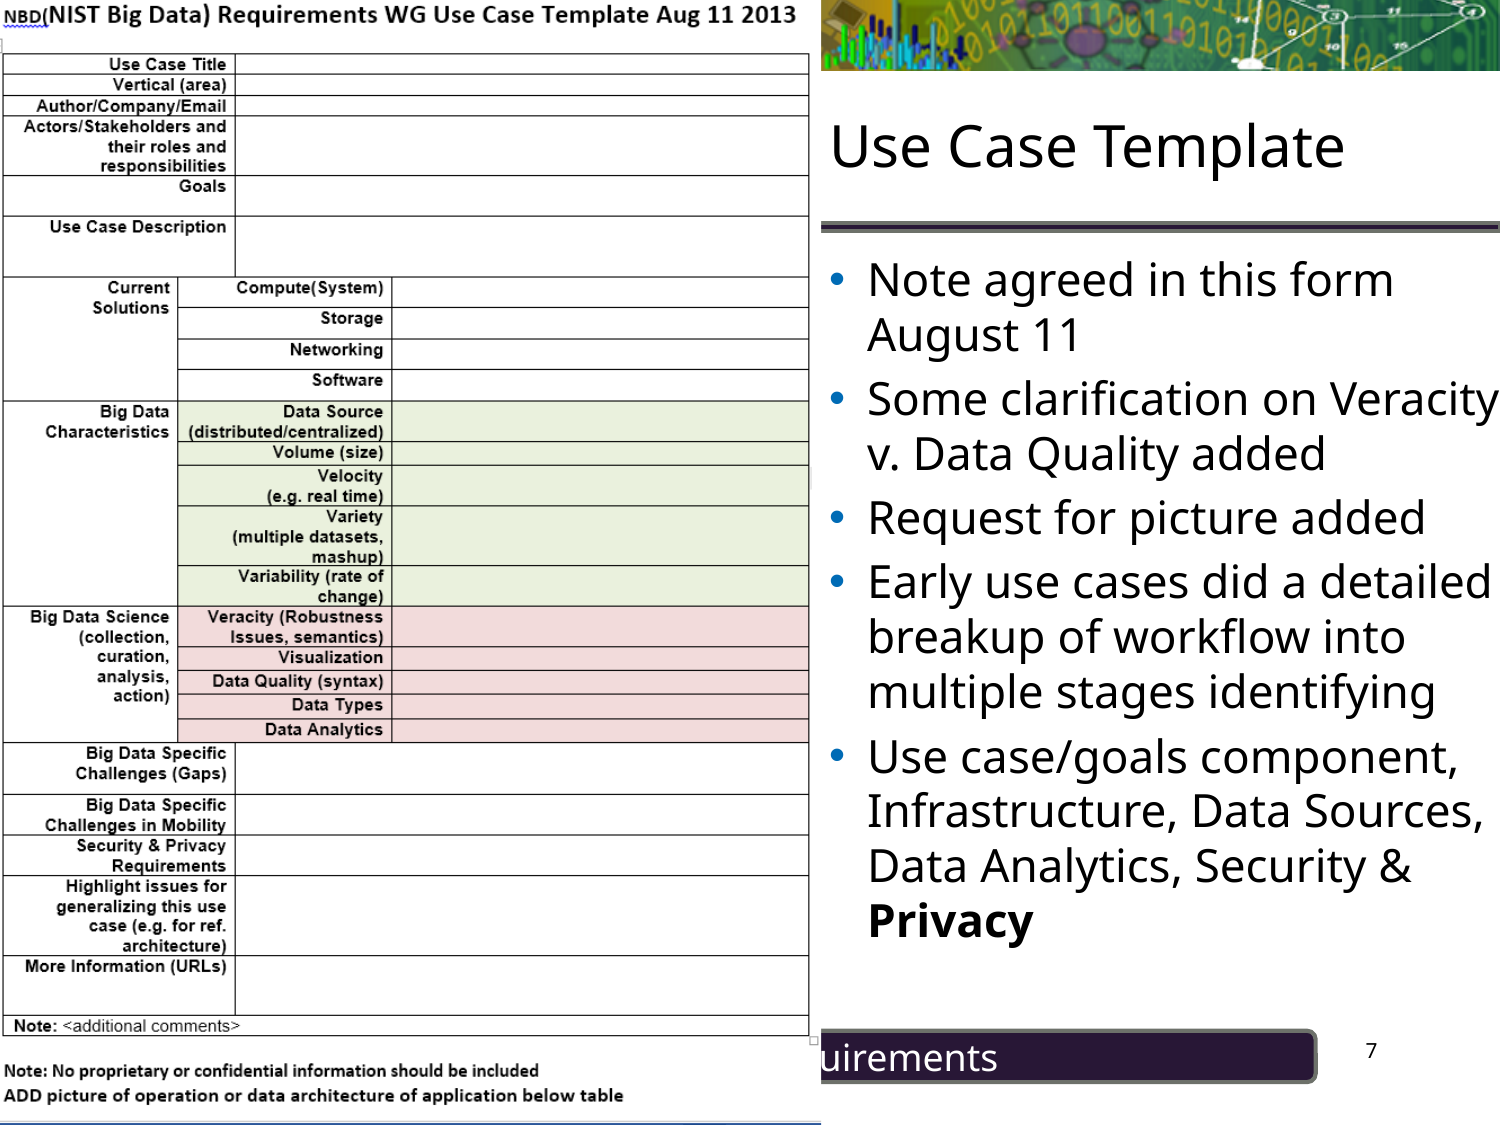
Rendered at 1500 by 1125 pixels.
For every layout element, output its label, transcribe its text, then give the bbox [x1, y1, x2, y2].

title Use Case Template [830, 78, 1500, 212]
slide_number 7 [1365, 1037, 1426, 1064]
list Note agreed in this form August 11 Some clarification on Veracity v. Data Quality added Request for picture added Early use cases did a detailed breakup of workflow into multiple stages identifying Use case/goals component, Infrastructure, Data Sources, Data Analytics, Security & Privacy [830, 250, 1500, 1006]
picture [0, 0, 1500, 1125]
